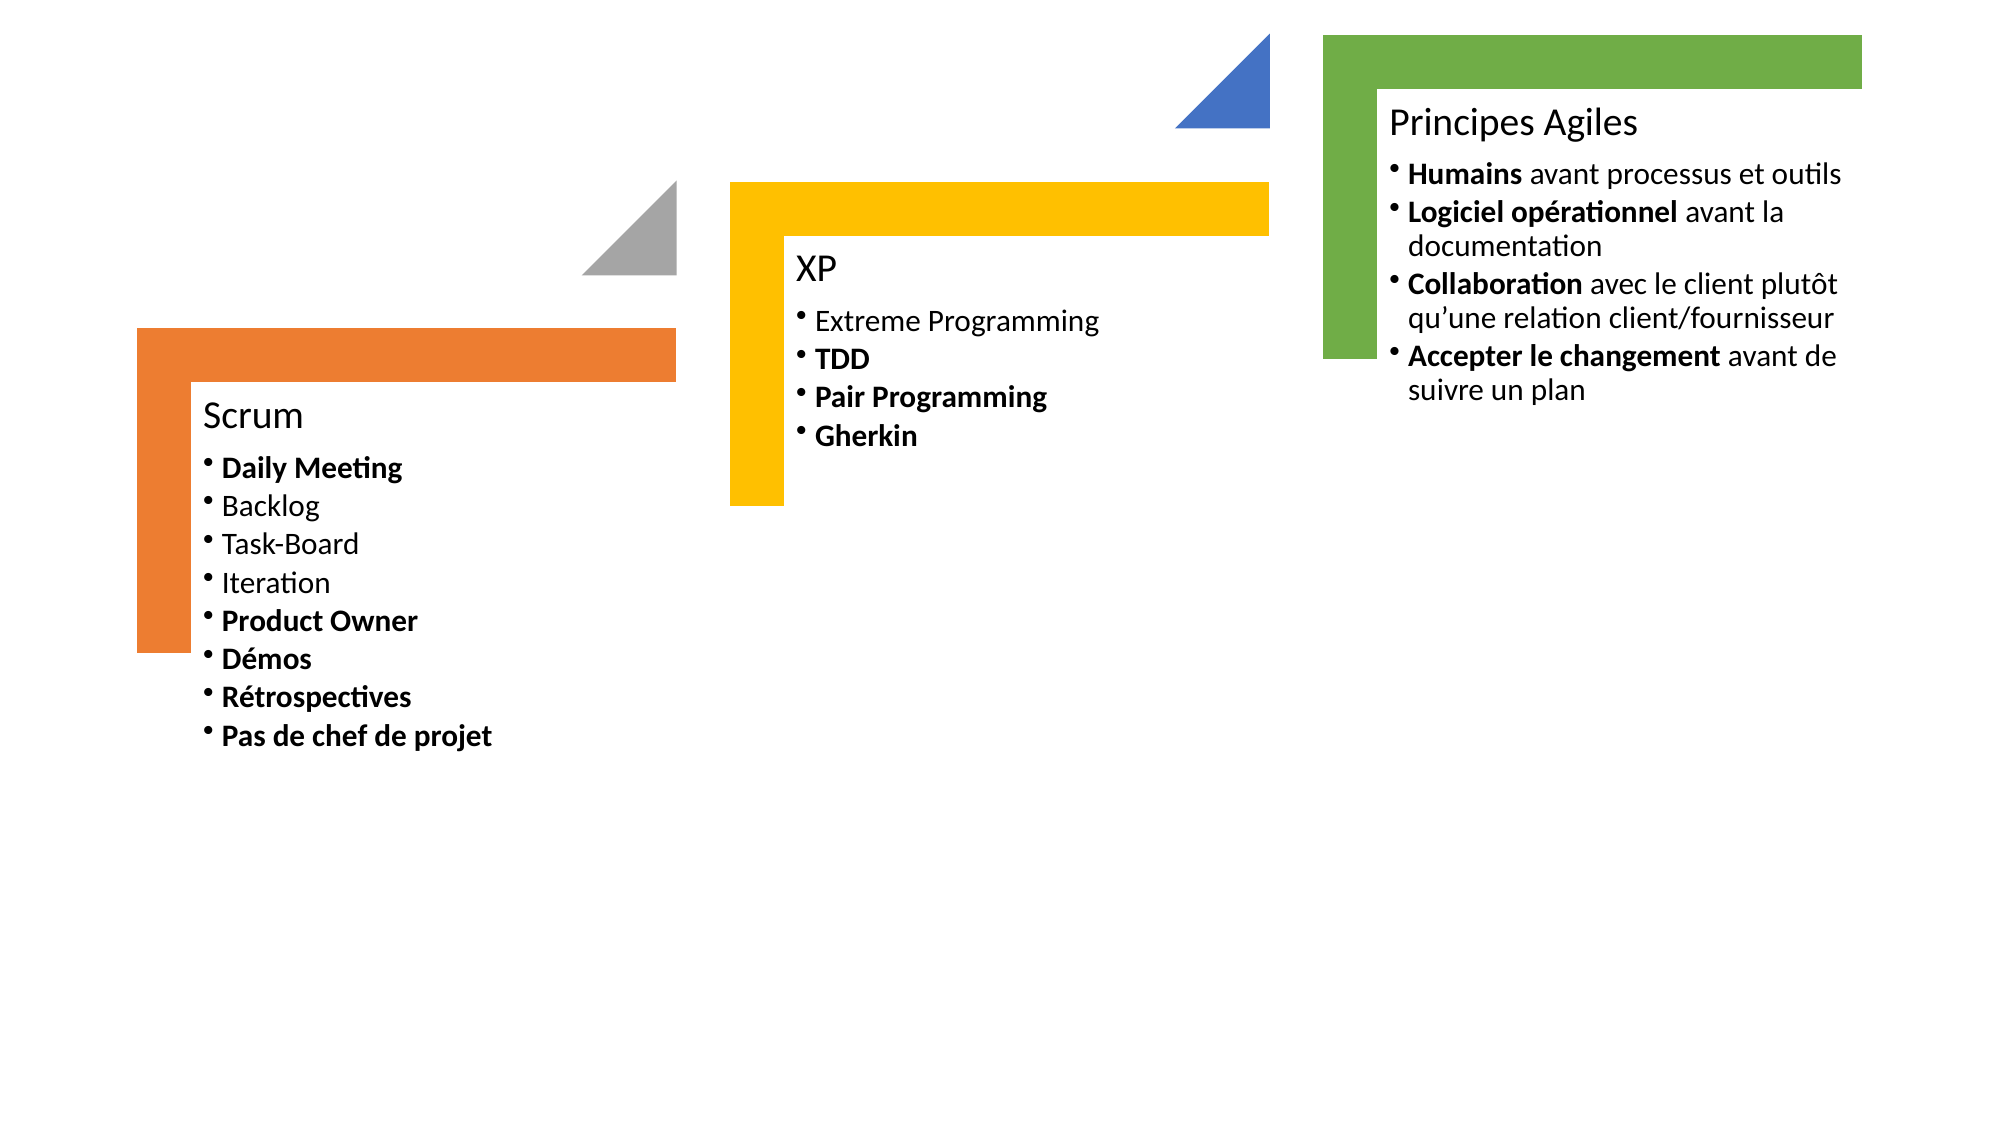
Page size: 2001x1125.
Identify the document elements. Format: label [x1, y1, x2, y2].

list [137, 22, 1863, 821]
